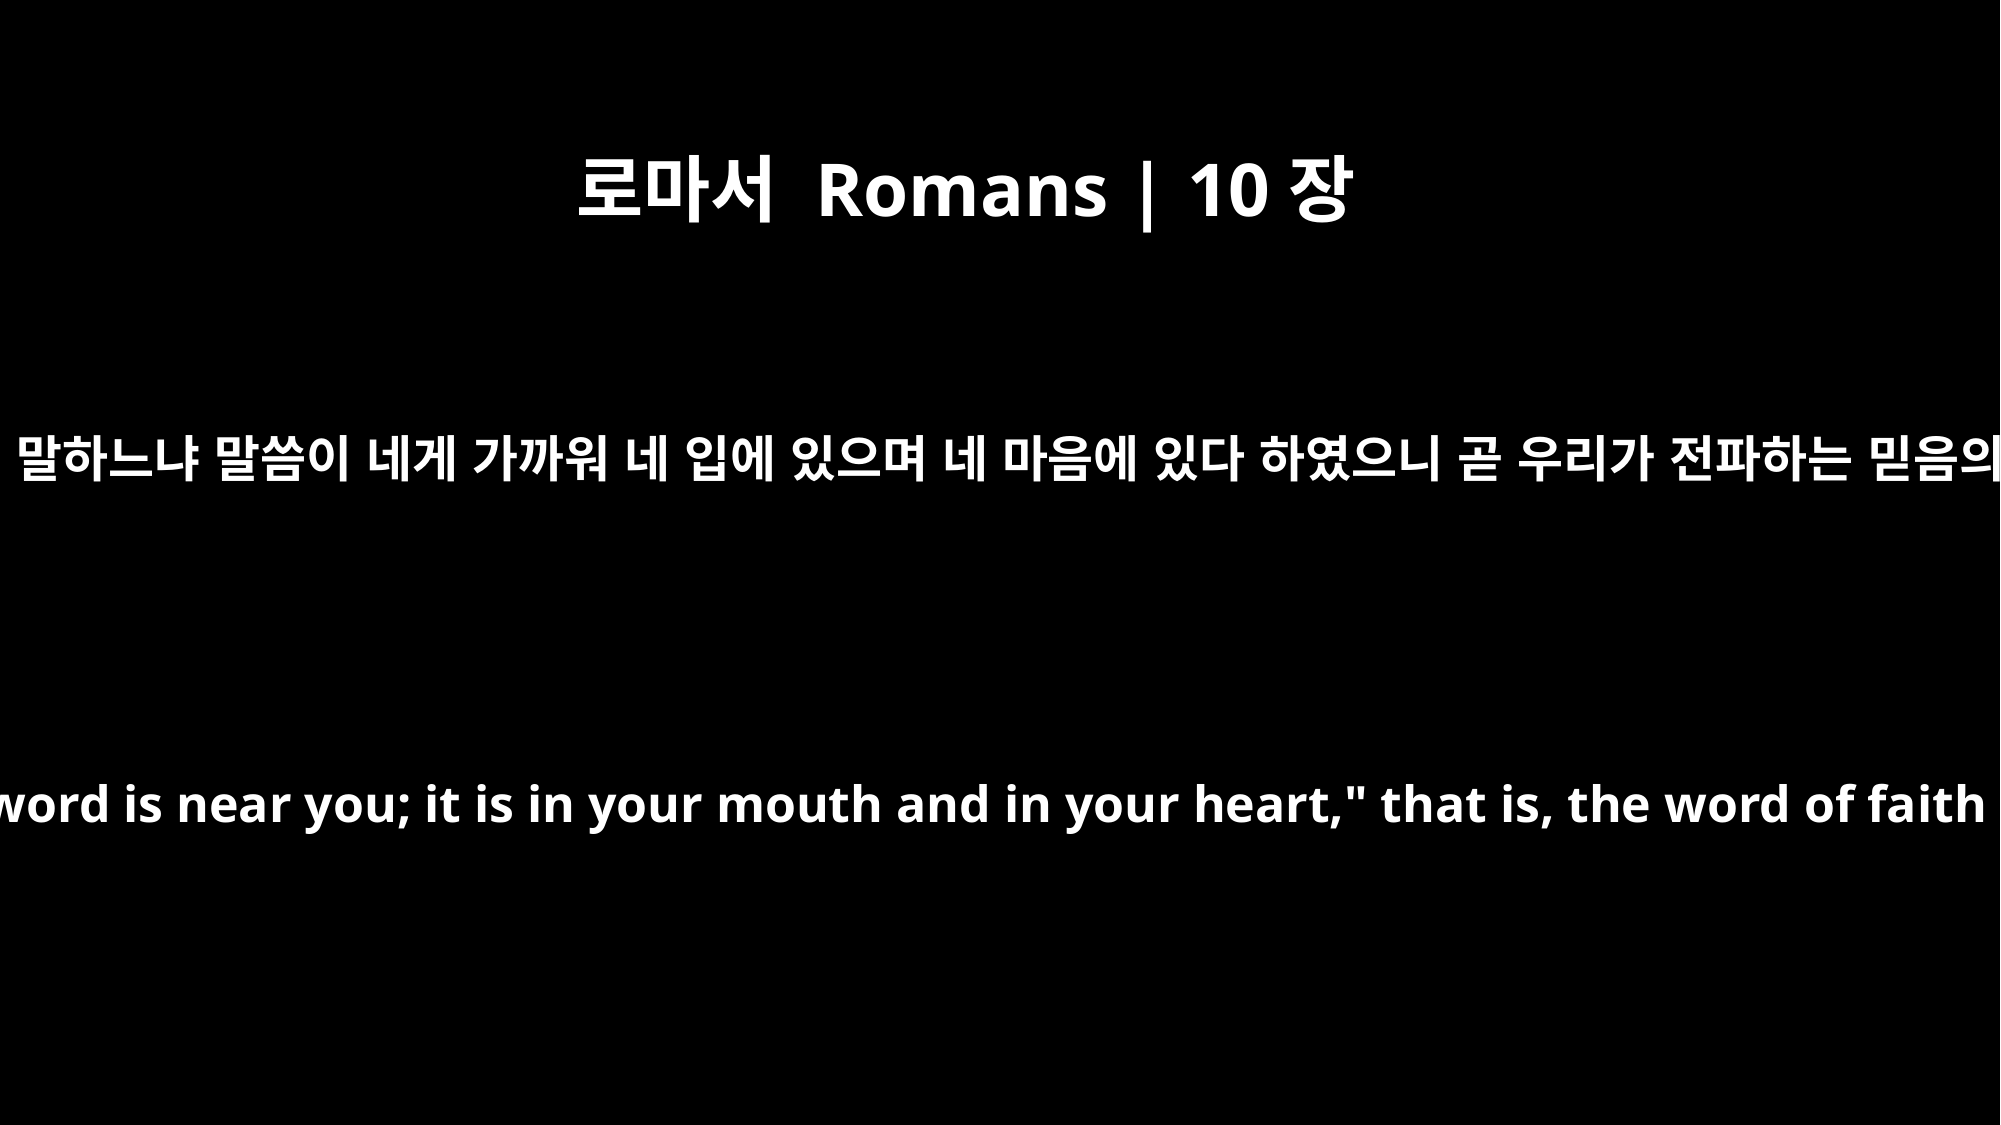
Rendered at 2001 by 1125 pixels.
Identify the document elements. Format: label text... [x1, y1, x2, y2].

text_box 로마서 Romans | 10장 [561, 136, 1371, 239]
text_box But what does it say? "The word is near you; it is in your mouth and in your heart," that is, the word of faith we are proclaiming: [0, 764, 2000, 840]
text_box 8 그러면 무엇을 말하느냐 말씀이 네게 가까워 네 입에 있으며 네 마음에 있다 하였으니 곧 우리가 전파하는 믿음의 말씀이라 [0, 359, 2000, 495]
